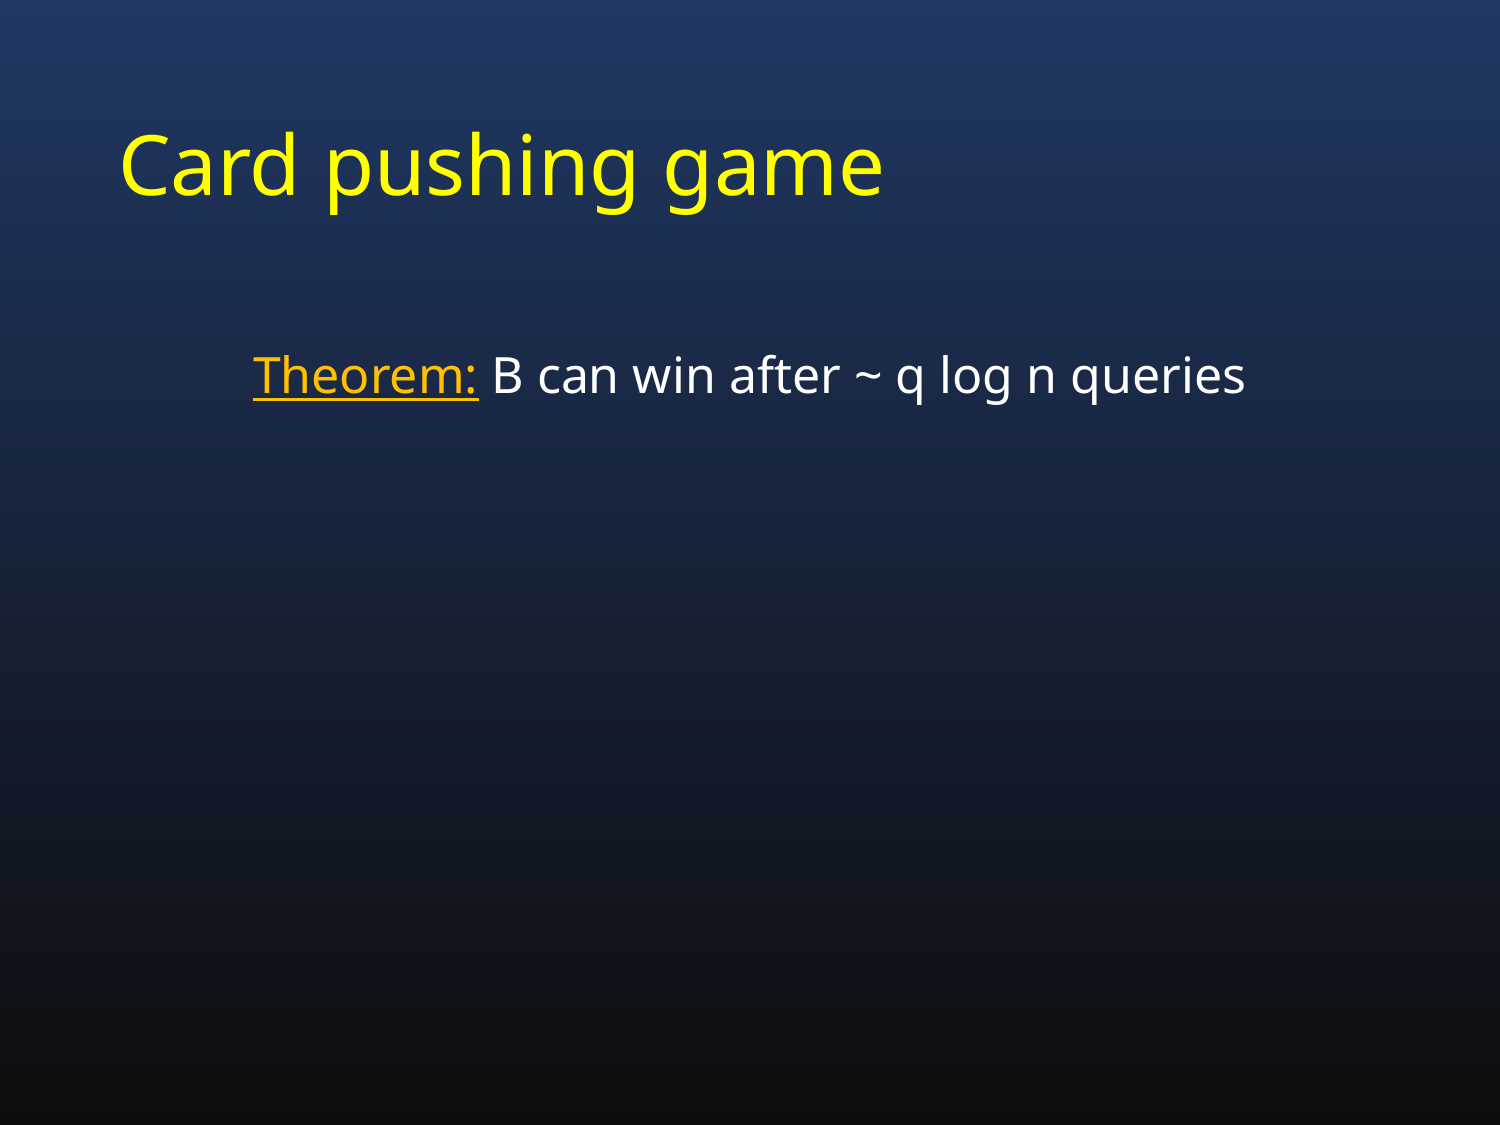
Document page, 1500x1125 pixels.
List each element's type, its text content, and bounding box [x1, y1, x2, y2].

title Card pushing game [103, 59, 1397, 278]
list Theorem: B can win after ~ q log n queries [103, 336, 1397, 482]
